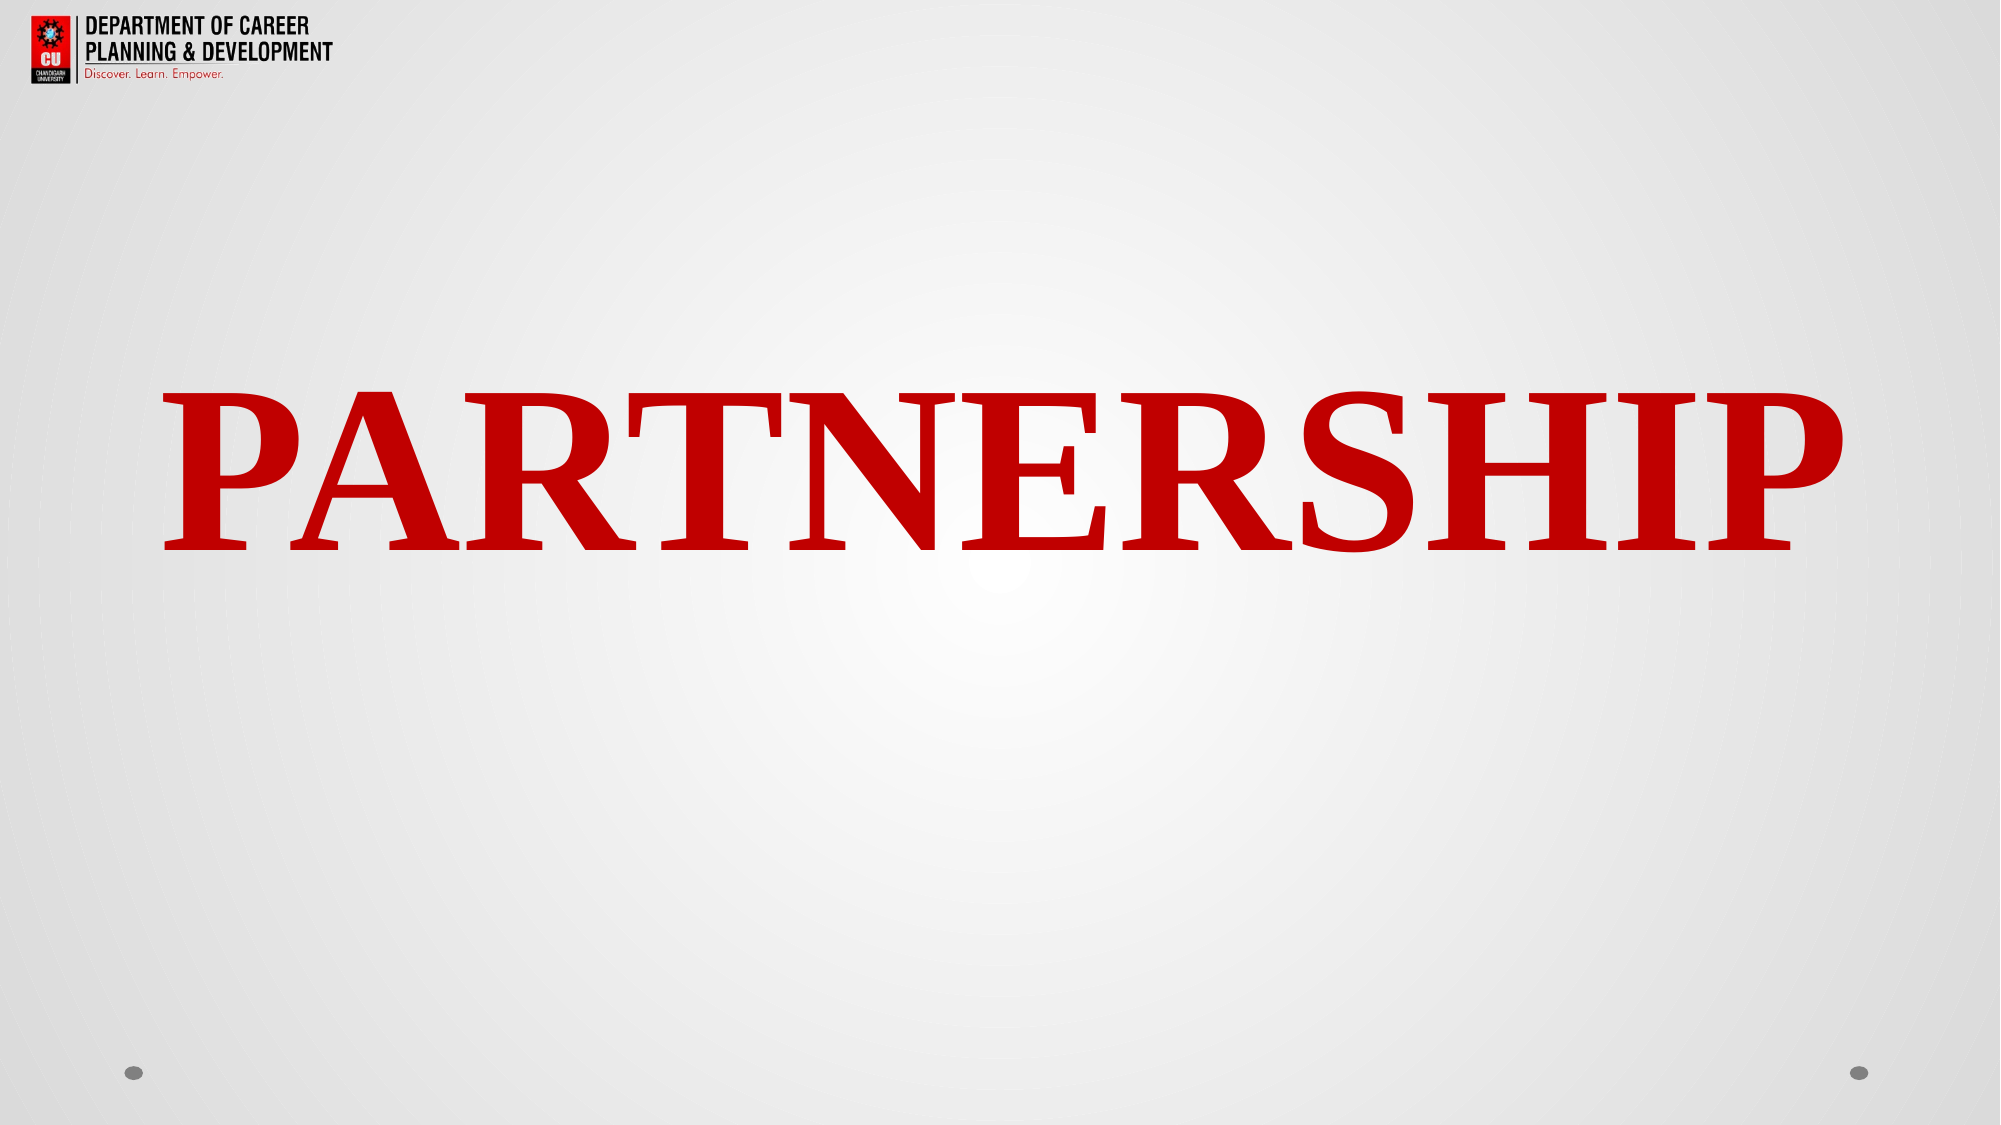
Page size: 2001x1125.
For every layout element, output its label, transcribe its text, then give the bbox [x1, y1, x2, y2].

picture [23, 0, 349, 100]
title PARTNERSHIP [84, 312, 1927, 848]
